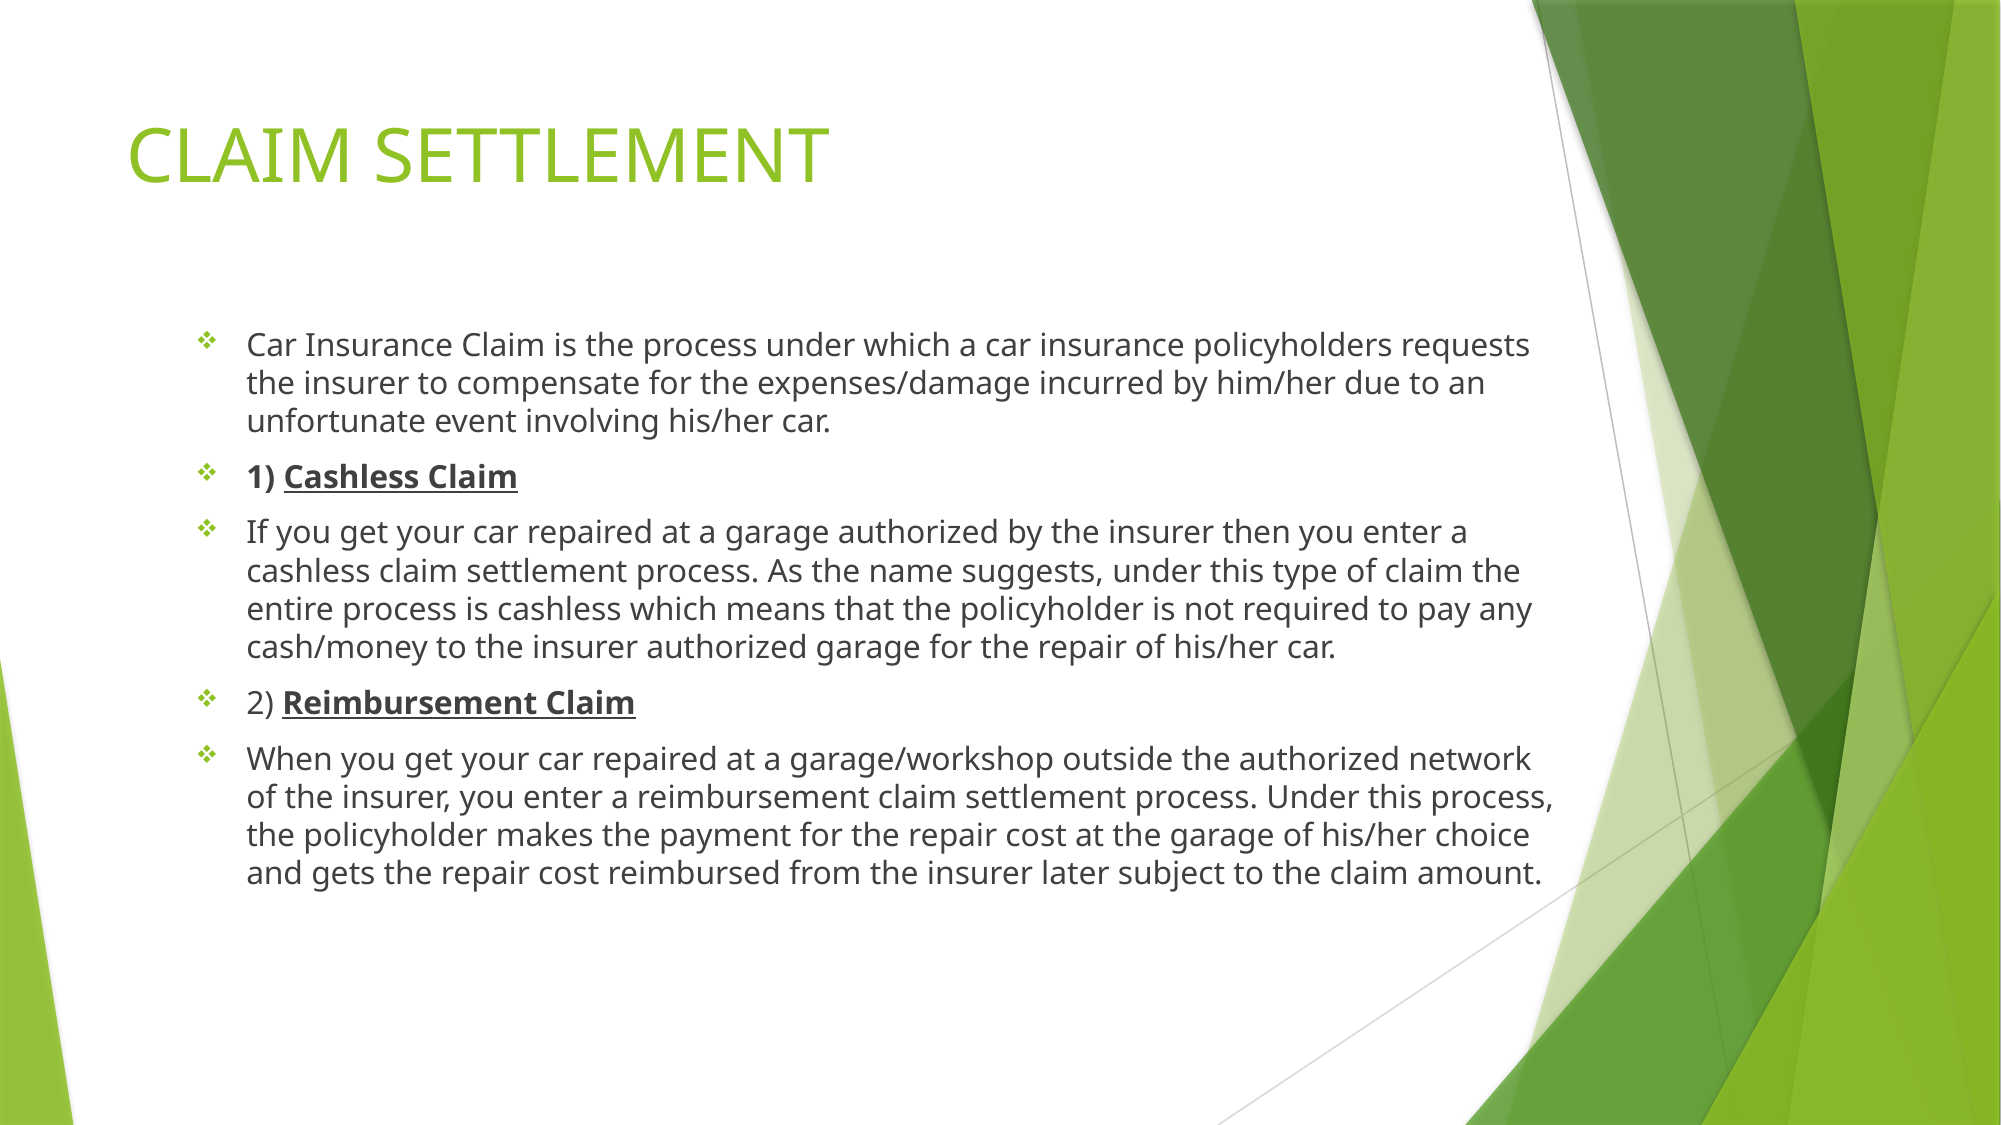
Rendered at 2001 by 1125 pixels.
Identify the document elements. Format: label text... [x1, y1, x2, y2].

list Car Insurance Claim is the process under which a car insurance policyholders requests the insurer to compensate for the expenses/damage incurred by him/her due to an unfortunate event involving his/her car. 1) Cashless Claim If you get your car repaired at a garage authorized by the insurer then you enter a cashless claim settlement process. As the name suggests, under this type of claim the entire process is cashless which means that the policyholder is not required to pay any cash/money to the insurer authorized garage for the repair of his/her car. 2) Reimbursement Claim When you get your car repaired at a garage/workshop outside the authorized network of the insurer, you enter a reimbursement claim settlement process. Under this process, the policyholder makes the payment for the repair cost at the garage of his/her choice and gets the repair cost reimbursed from the insurer later subject to the claim amount. [180, 316, 1581, 910]
title CLAIM SETTLEMENT [111, 99, 1522, 317]
